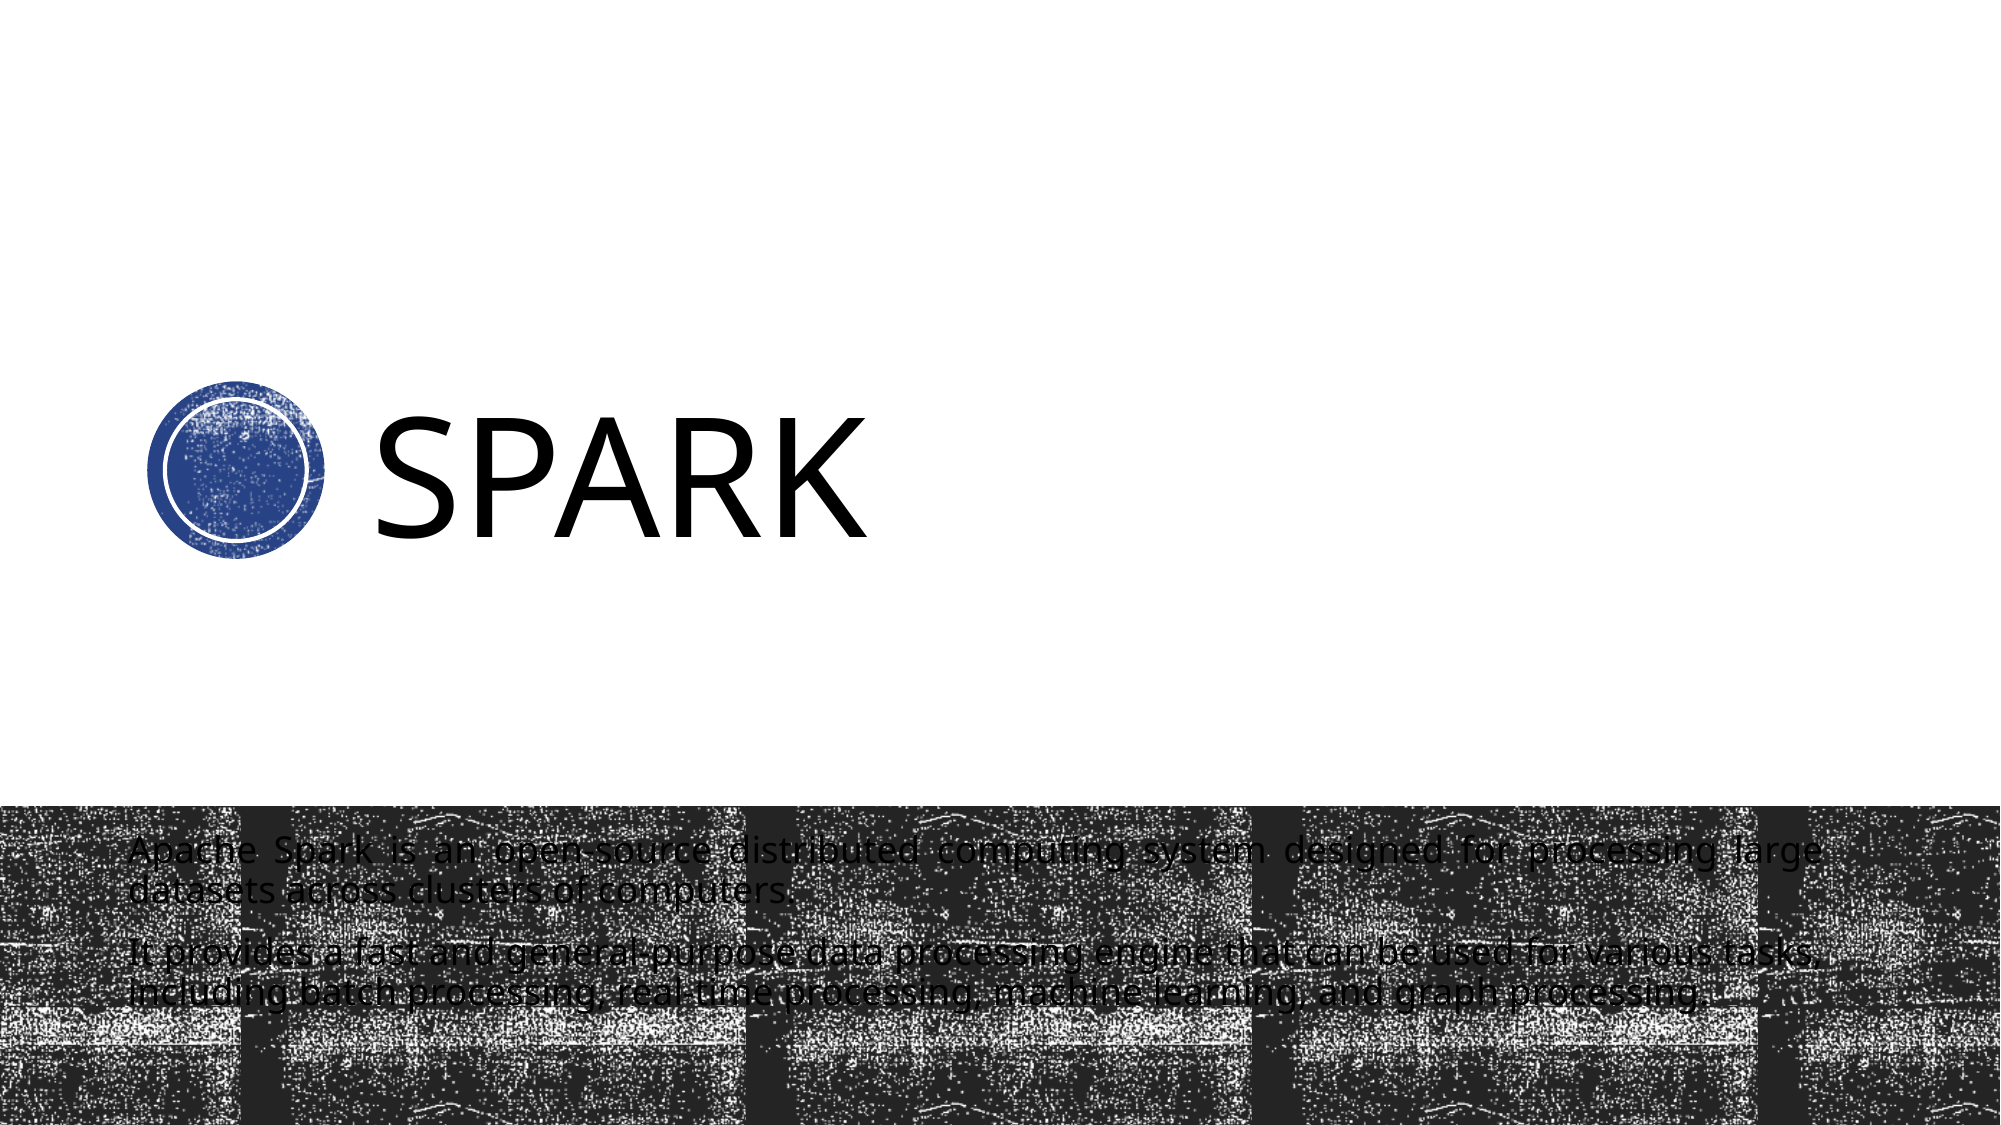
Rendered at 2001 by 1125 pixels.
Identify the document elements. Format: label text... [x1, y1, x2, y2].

list Apache Spark is an open-source distributed computing system designed for processing large datasets across clusters of computers. It provides a fast and general-purpose data processing engine that can be used for various tasks, including batch processing, real-time processing, machine learning, and graph processing. [112, 823, 1841, 1063]
title SPARK [355, 201, 1878, 779]
